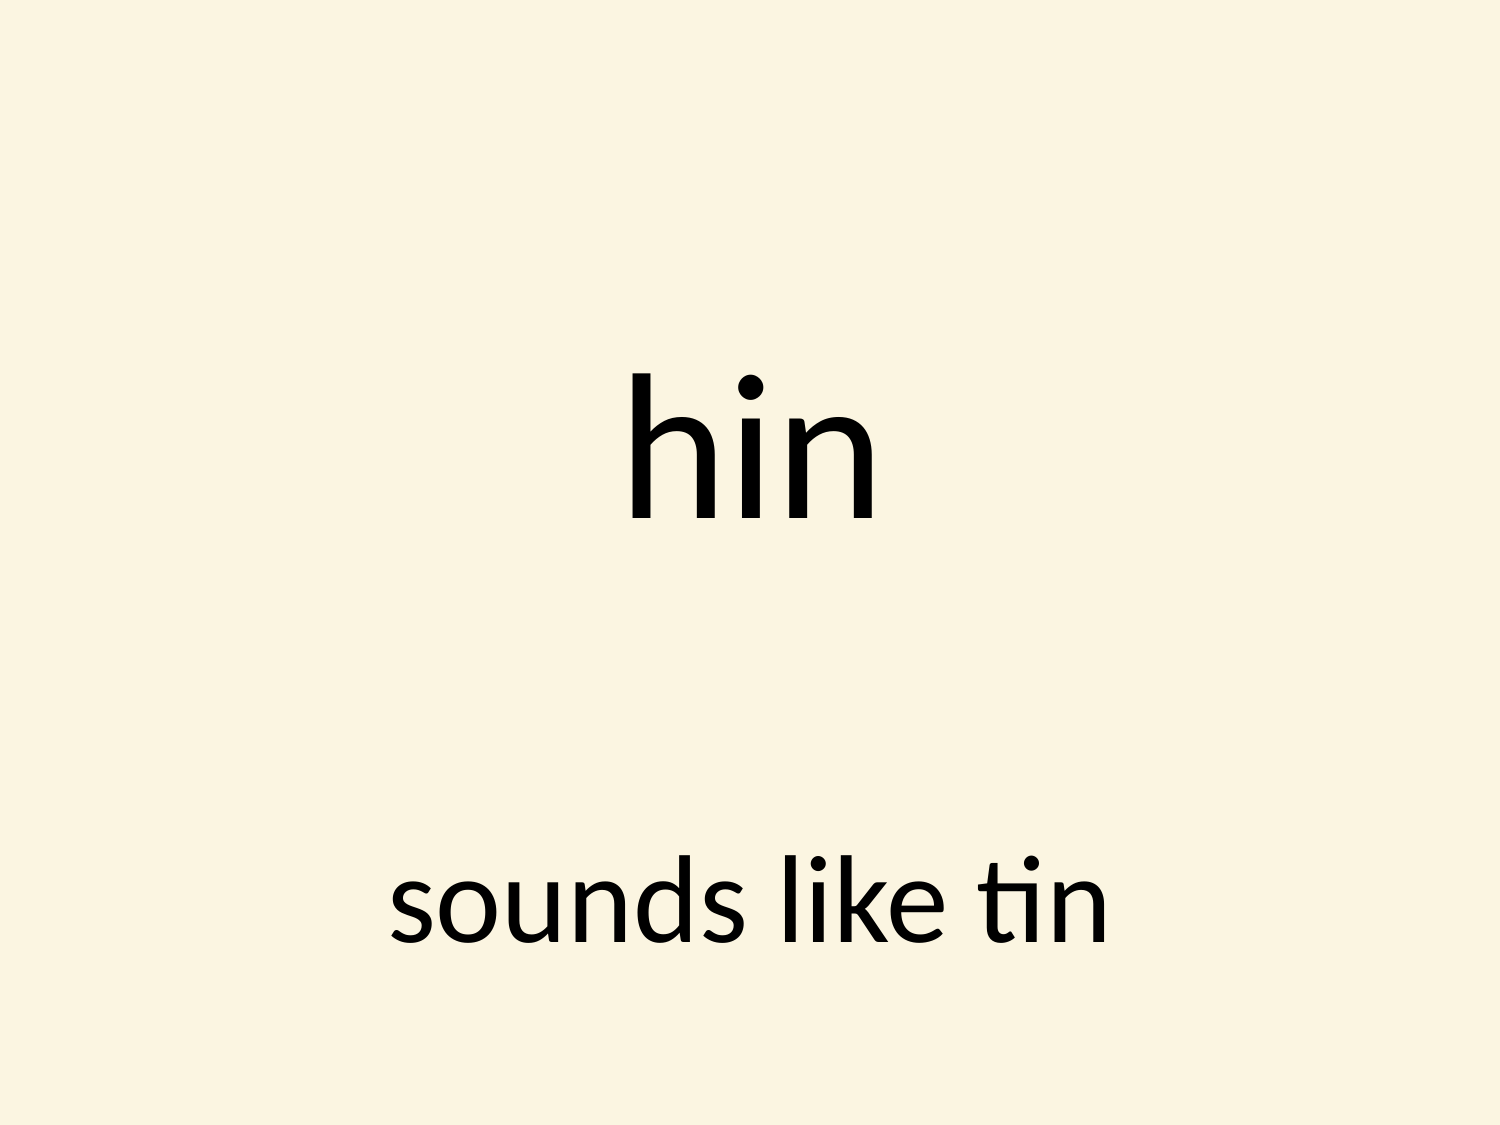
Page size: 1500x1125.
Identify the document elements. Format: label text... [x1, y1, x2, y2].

text_box sounds like tin [0, 810, 1500, 1021]
list hin [76, 302, 1427, 669]
